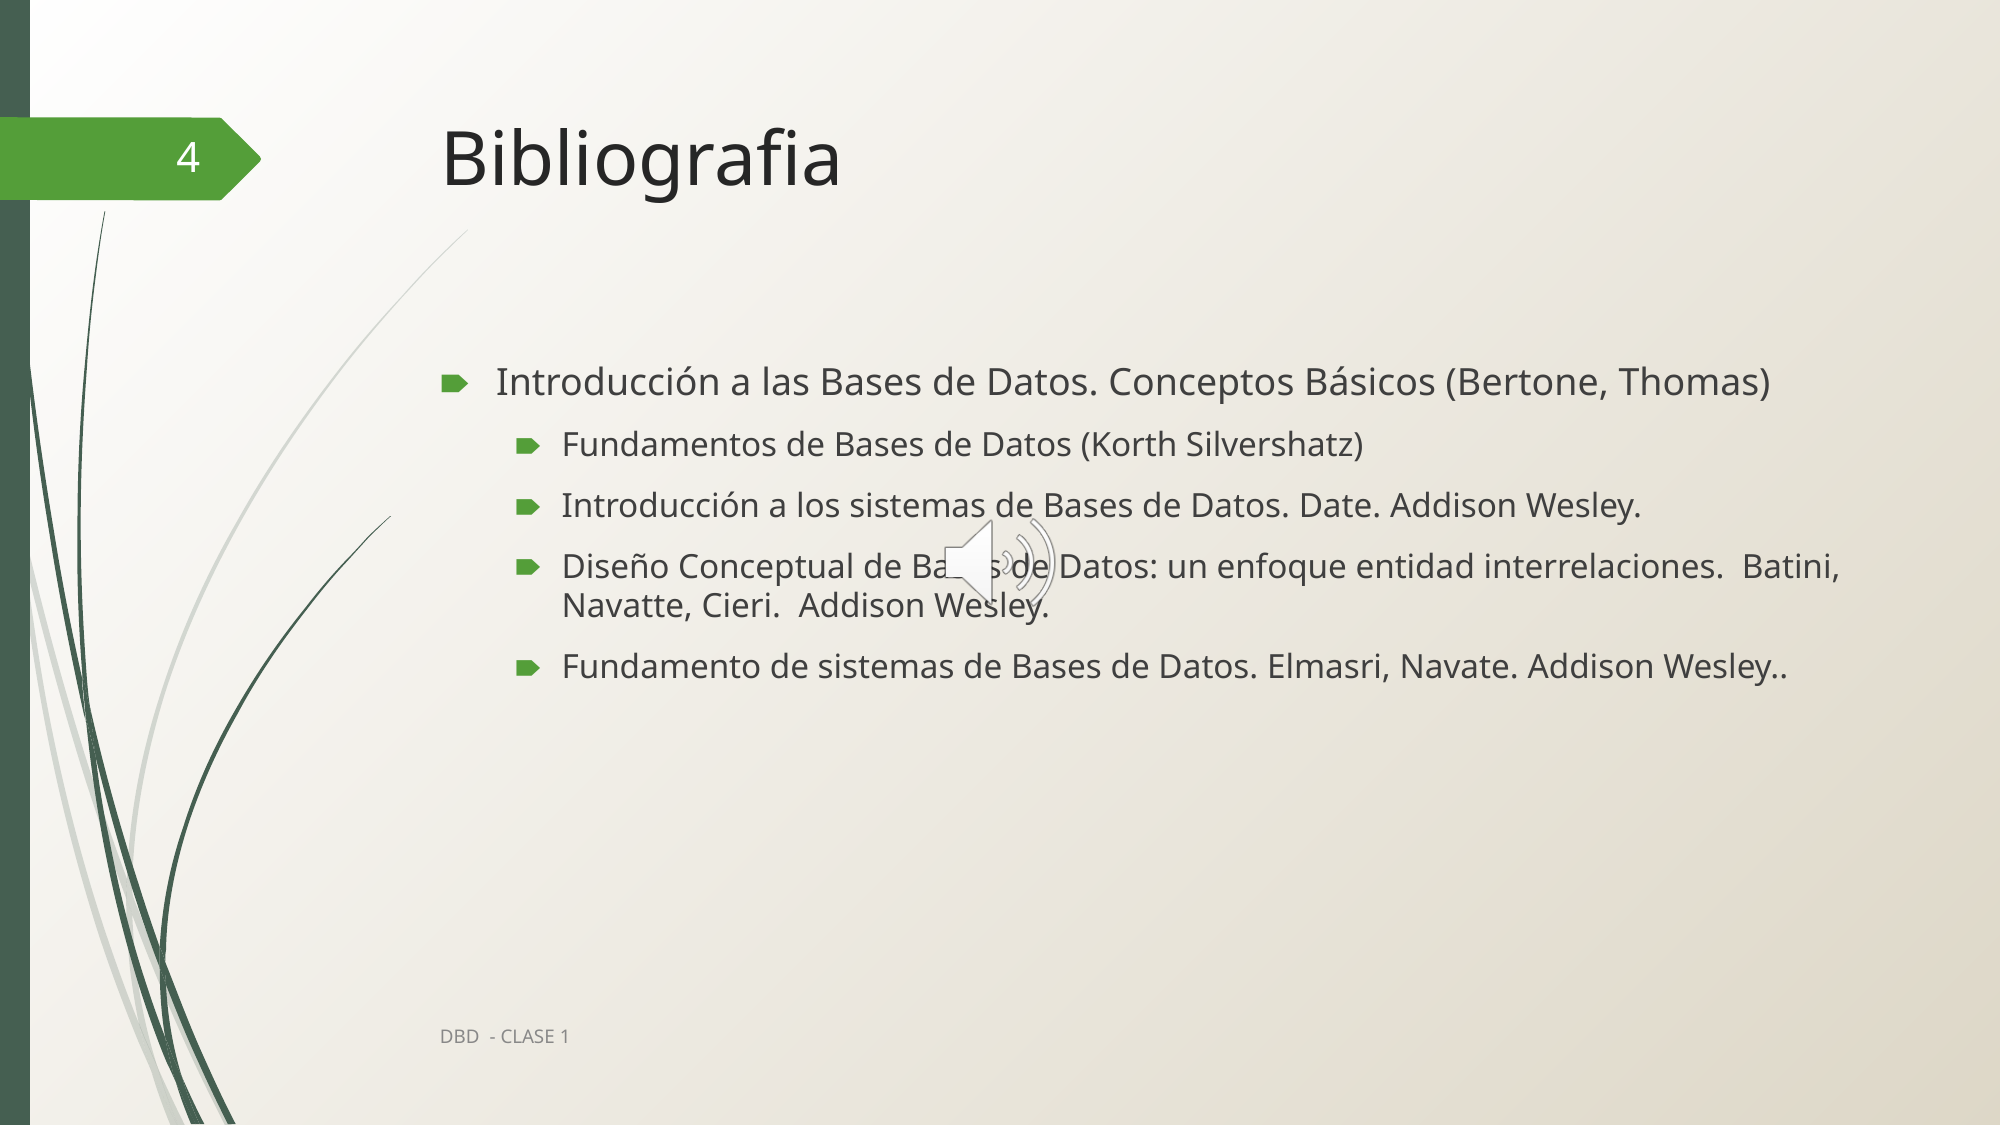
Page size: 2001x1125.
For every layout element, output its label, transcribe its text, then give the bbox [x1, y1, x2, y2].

list Introducción a las Bases de Datos. Conceptos Básicos (Bertone, Thomas) Fundamentos de Bases de Datos (Korth Silvershatz) Introducción a los sistemas de Bases de Datos. Date. Addison Wesley. Diseño Conceptual de Bases de Datos: un enfoque entidad interrelaciones. Batini, Navatte, Cieri. Addison Wesley. Fundamento de sistemas de Bases de Datos. Elmasri, Navate. Addison Wesley.. [424, 350, 1888, 970]
footer DBD - CLASE 1 [424, 1006, 1675, 1067]
title Bibliografia [425, 102, 1888, 313]
picture [932, 495, 1067, 630]
slide_number ‹#› [87, 129, 216, 190]
